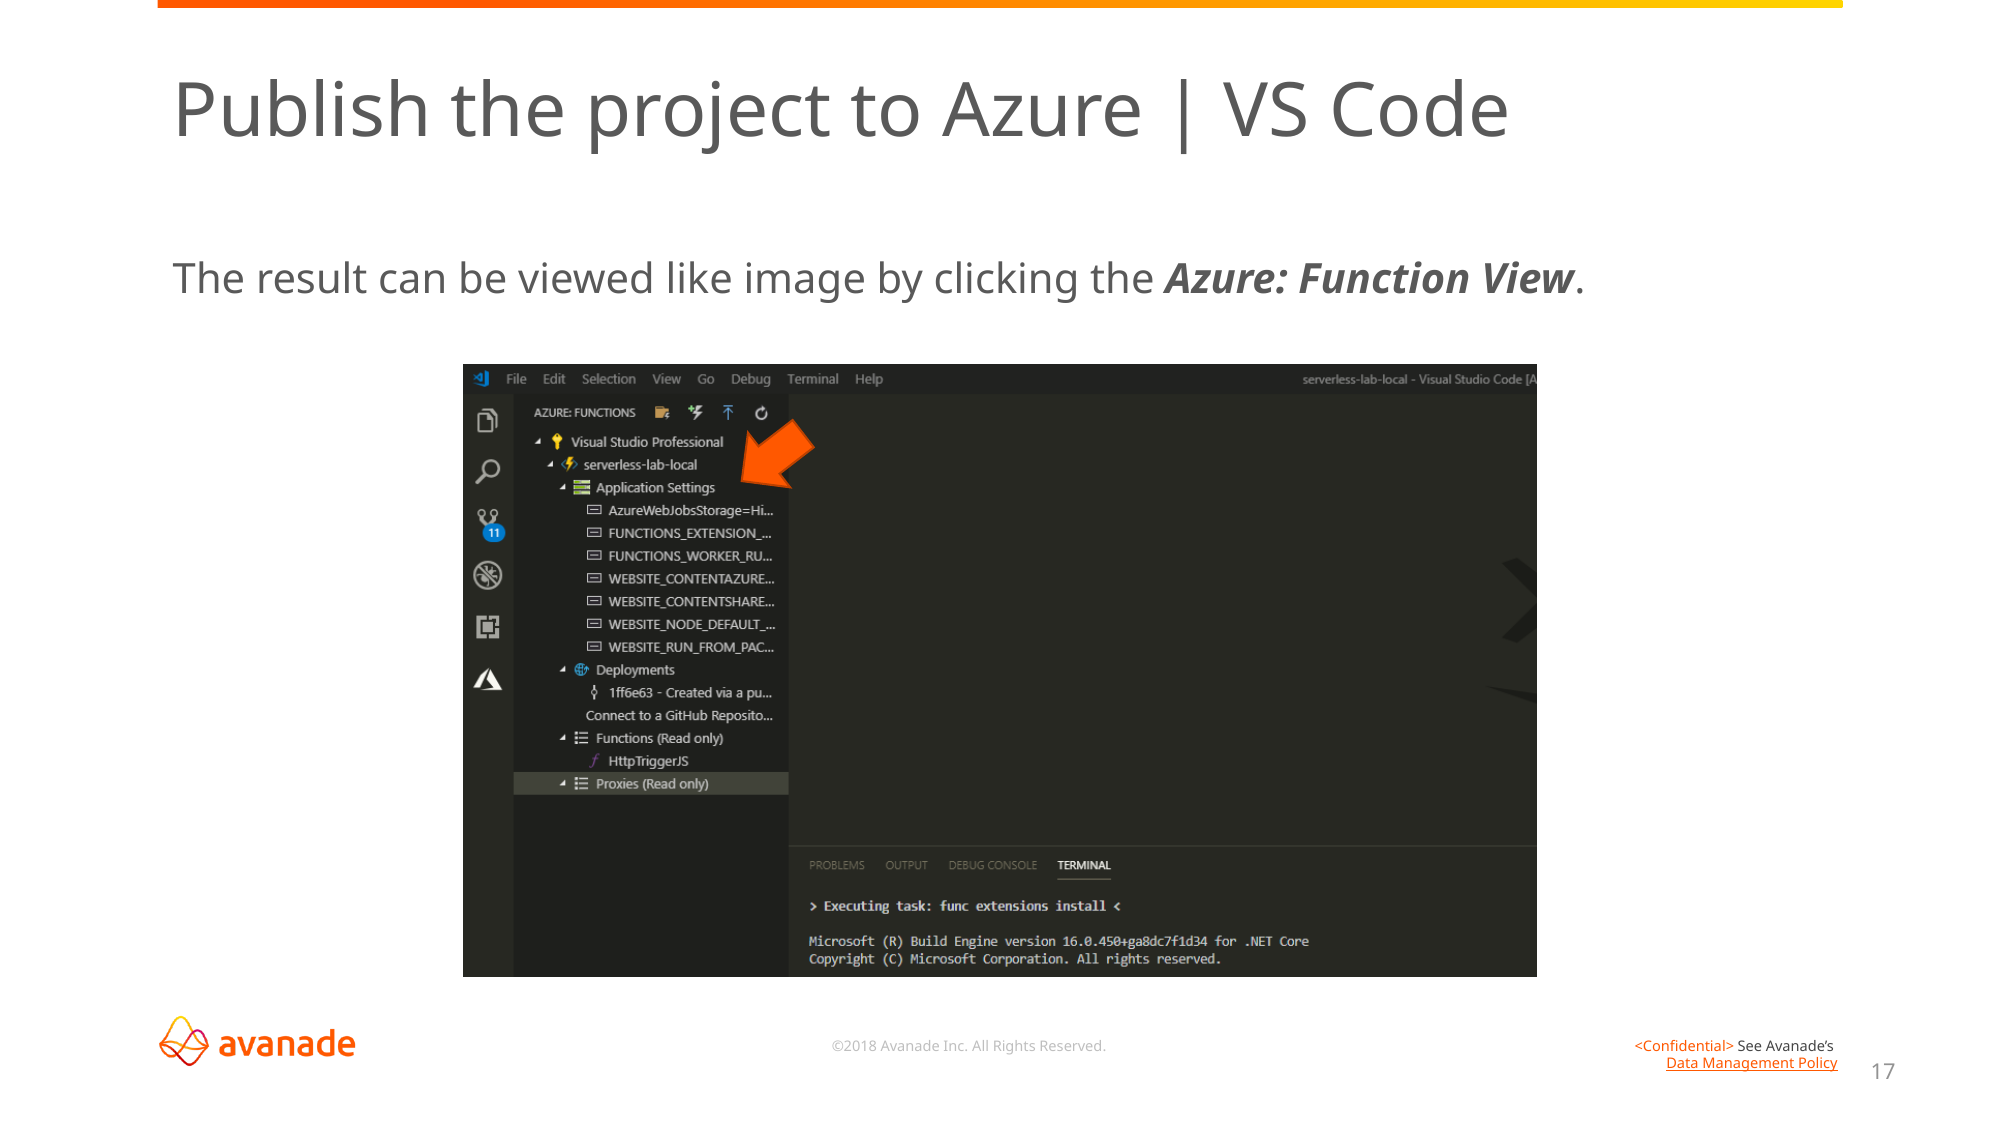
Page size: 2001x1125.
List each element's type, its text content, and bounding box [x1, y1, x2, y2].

picture [138, 995, 384, 1086]
list The result can be viewed like image by clicking the Azure: Function View. [157, 249, 1843, 978]
slide_number 17 [1842, 1042, 1924, 1103]
title Publish the project to Azure | VS Code [157, 64, 1843, 228]
picture [463, 364, 1537, 977]
